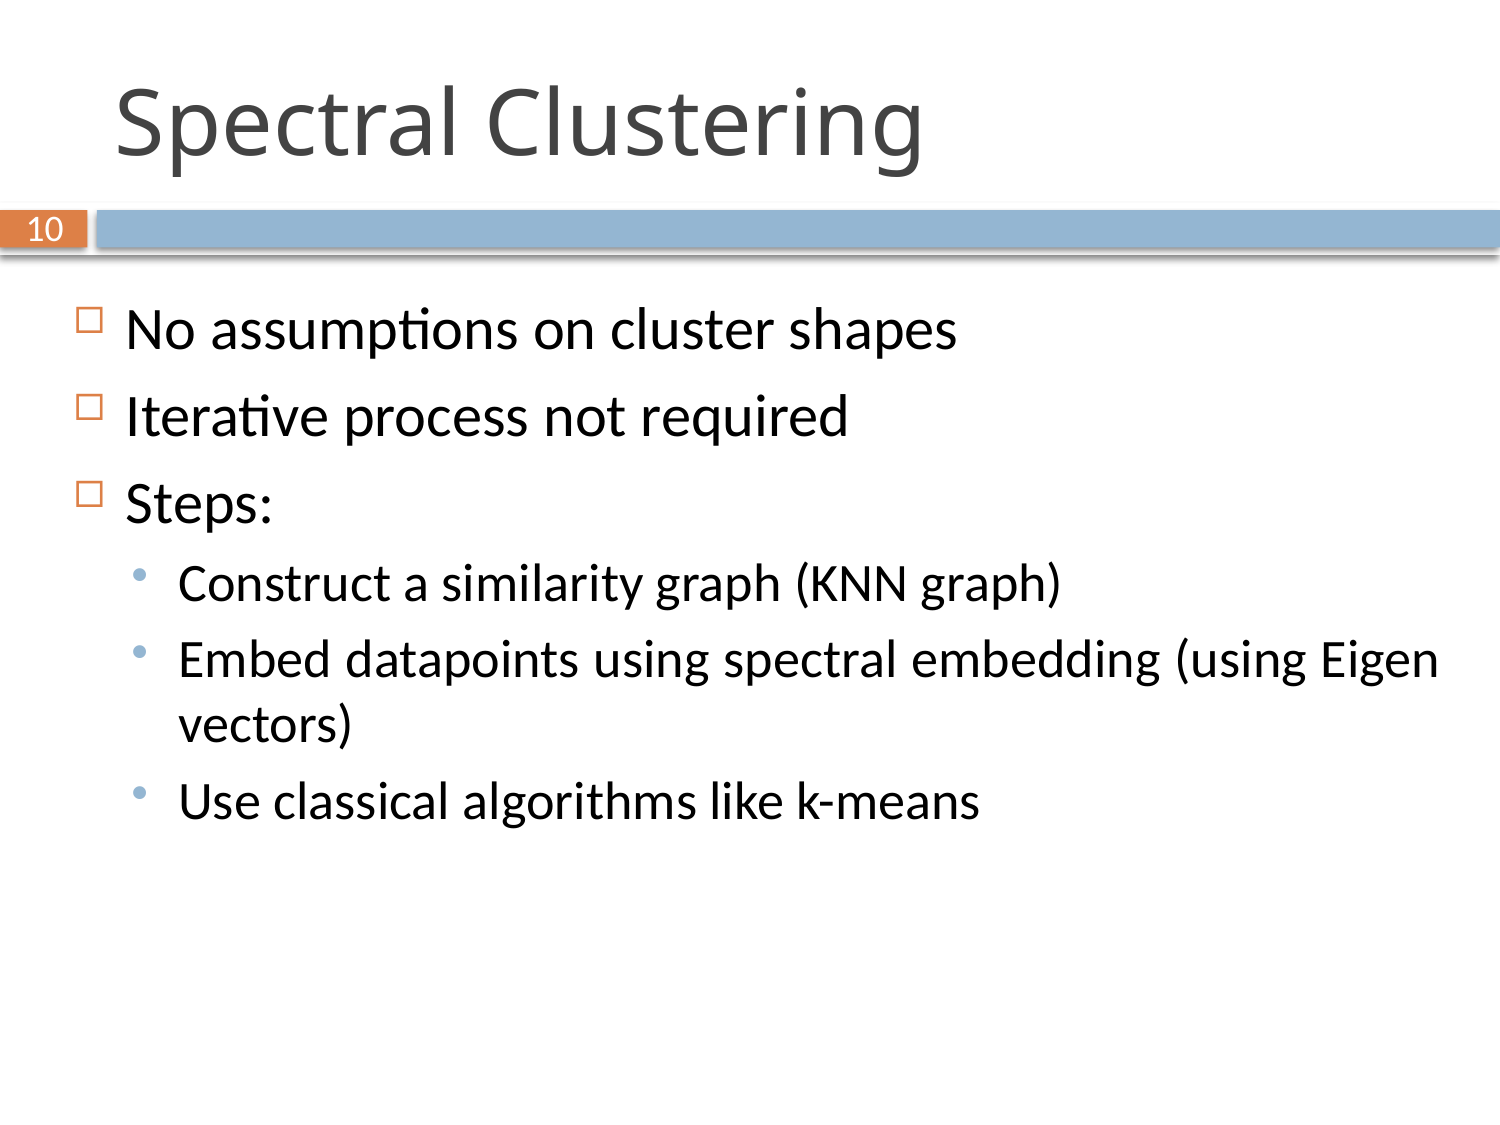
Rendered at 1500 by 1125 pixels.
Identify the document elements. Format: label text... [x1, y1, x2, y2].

slide_number 10 [6, 196, 84, 261]
title Spectral Clustering [99, 37, 1438, 200]
list No assumptions on cluster shapes Iterative process not required Steps: Construct a similarity graph (KNN graph) Embed datapoints using spectral embedding (using Eigen vectors) Use classical algorithms like k-means [58, 281, 1458, 1093]
